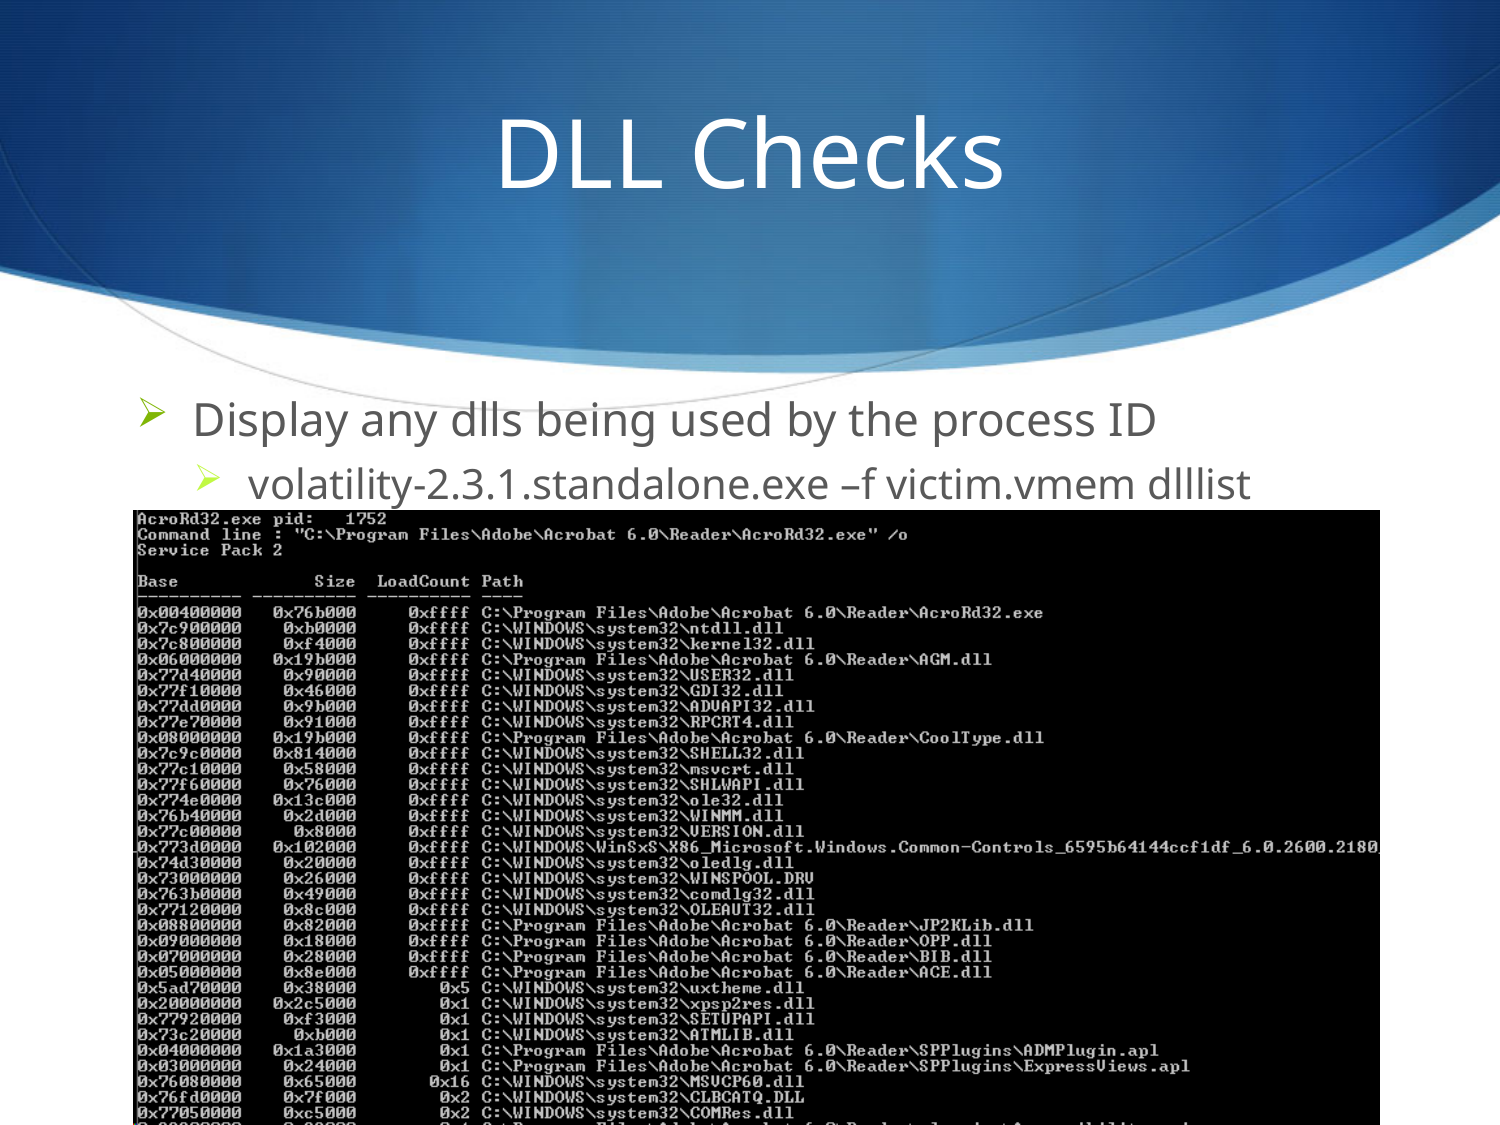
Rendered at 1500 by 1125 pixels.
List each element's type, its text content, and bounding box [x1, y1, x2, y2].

title DLL Checks [75, 56, 1425, 245]
list Display any dlls being used by the process ID volatility-2.3.1.standalone.exe –f victim.vmem dlllist [121, 382, 1379, 505]
picture [0, 0, 1500, 1125]
